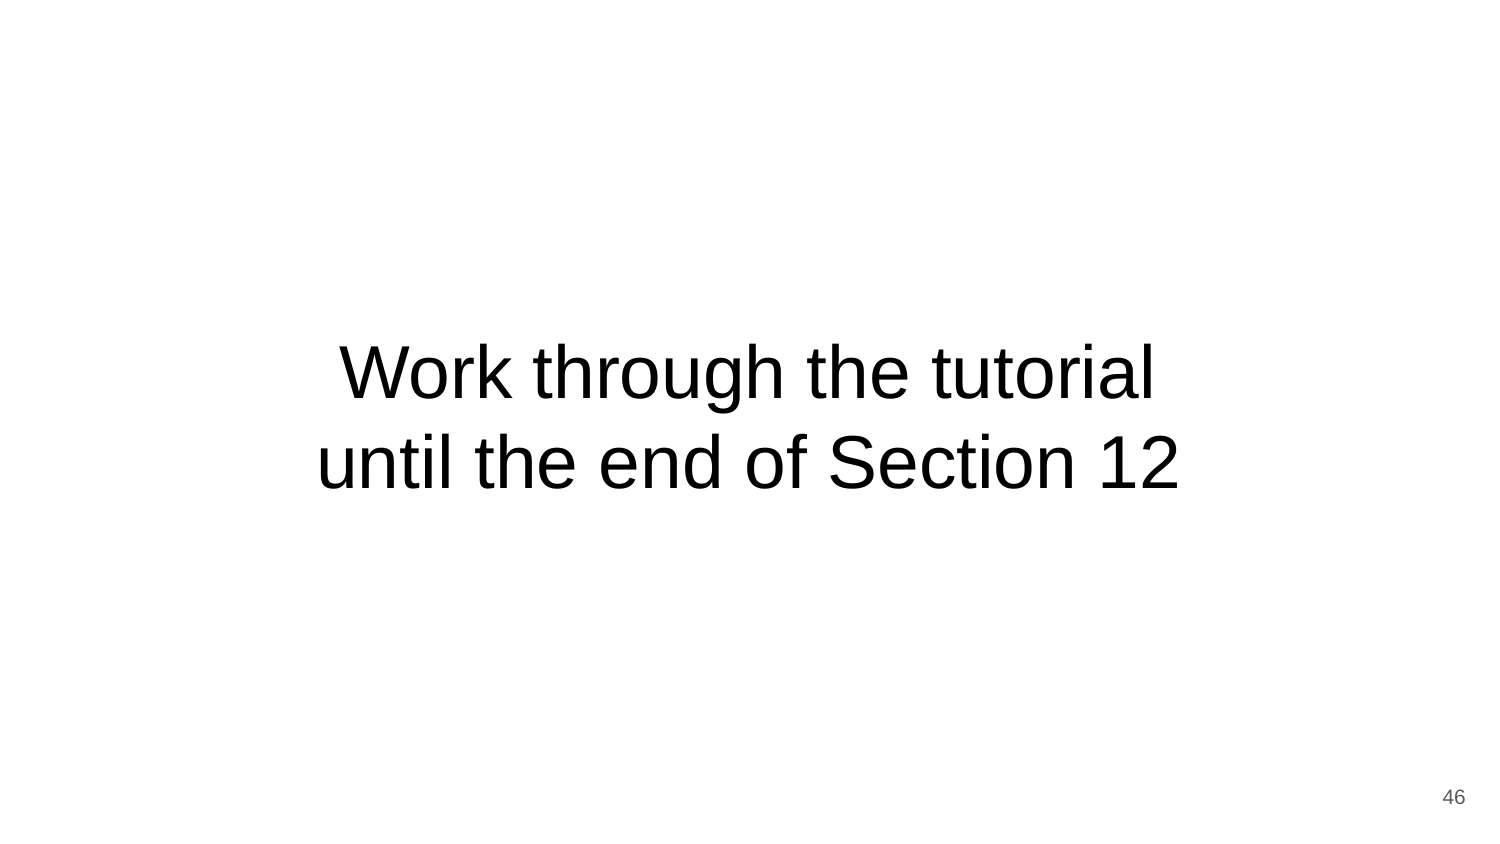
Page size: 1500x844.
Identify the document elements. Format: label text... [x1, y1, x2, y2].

text_box <number> [1438, 783, 1470, 844]
text_box Work through the tutorial until the end of Section 12 [314, 321, 1186, 504]
